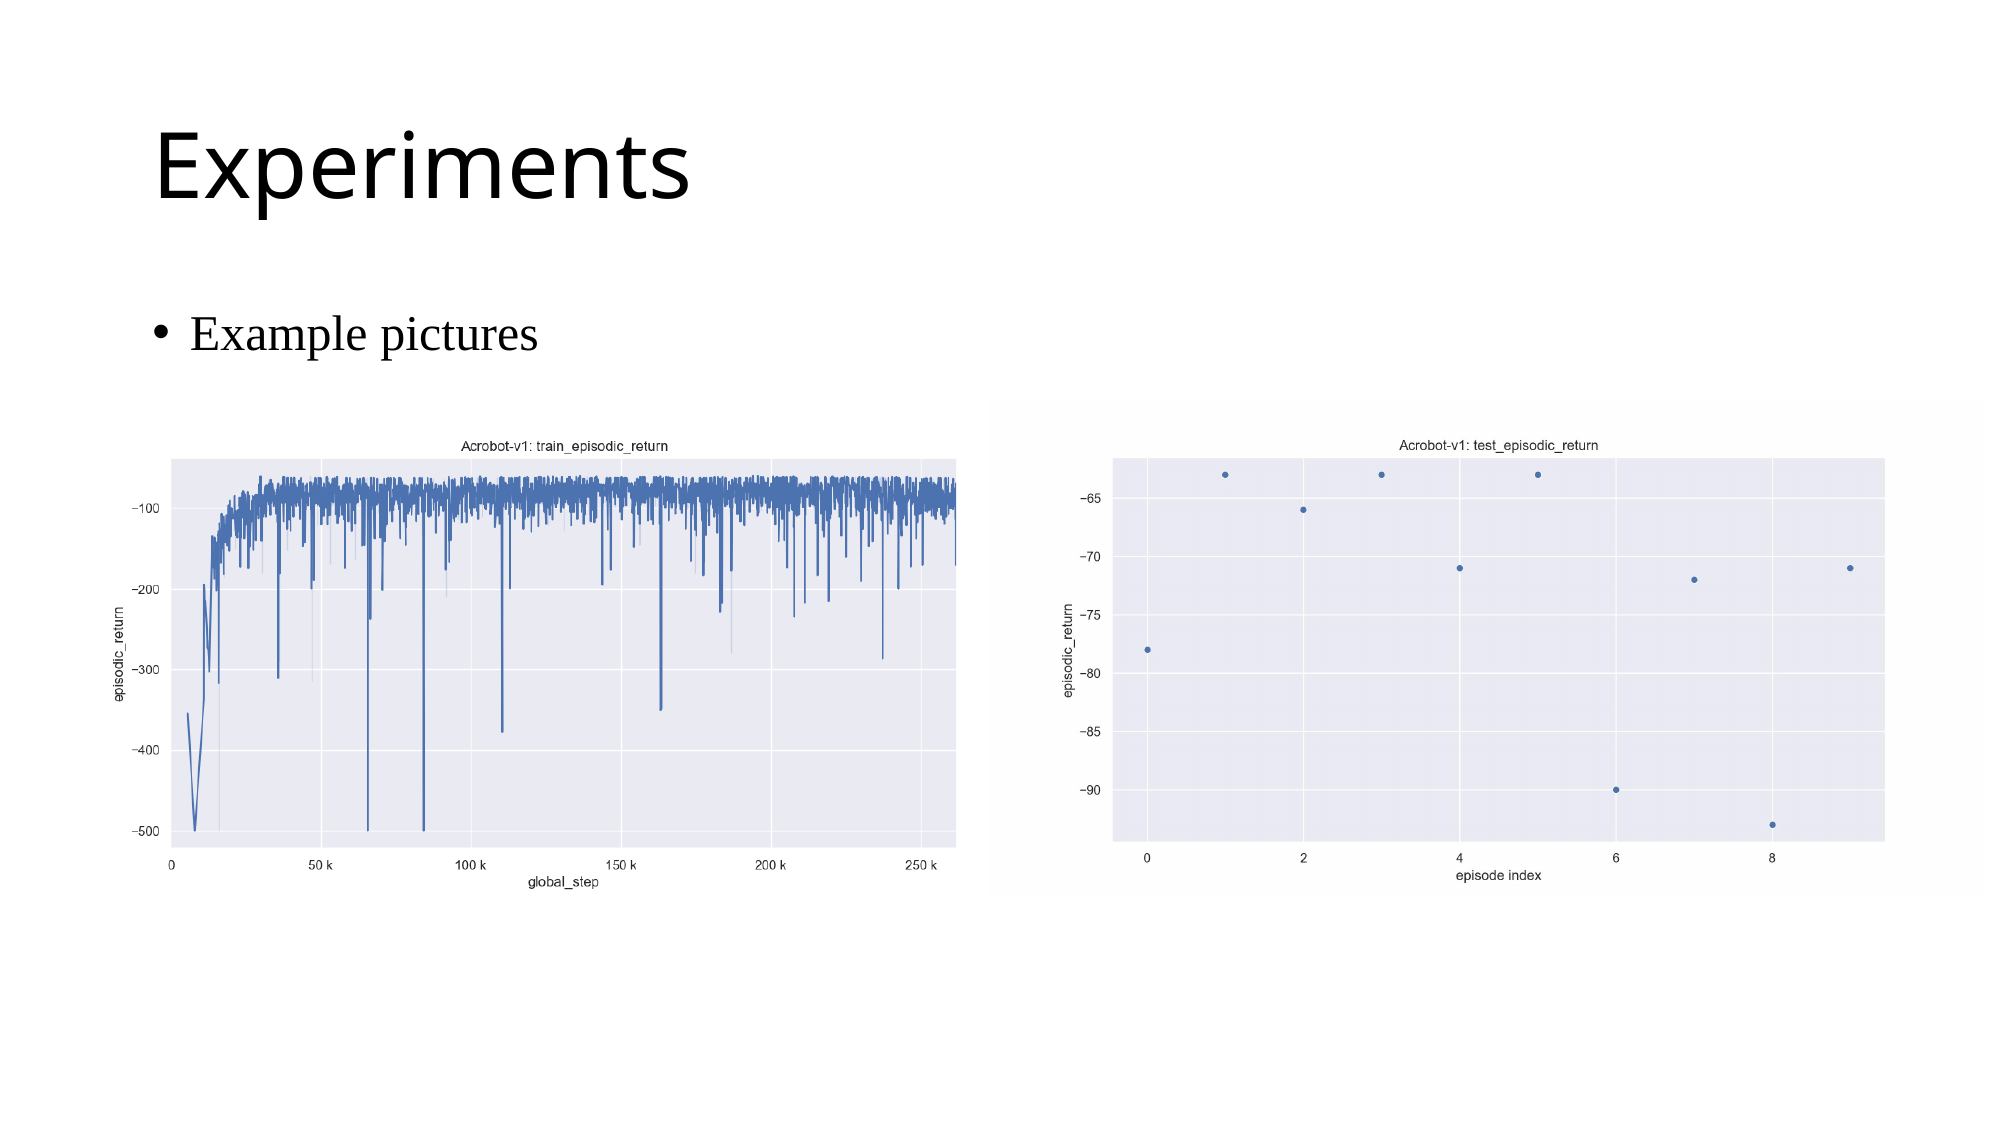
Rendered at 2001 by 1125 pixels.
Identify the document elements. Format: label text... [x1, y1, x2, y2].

picture [104, 432, 965, 897]
list Example pictures [137, 299, 1863, 1014]
picture [986, 397, 1985, 897]
title Experiments [137, 59, 1863, 278]
